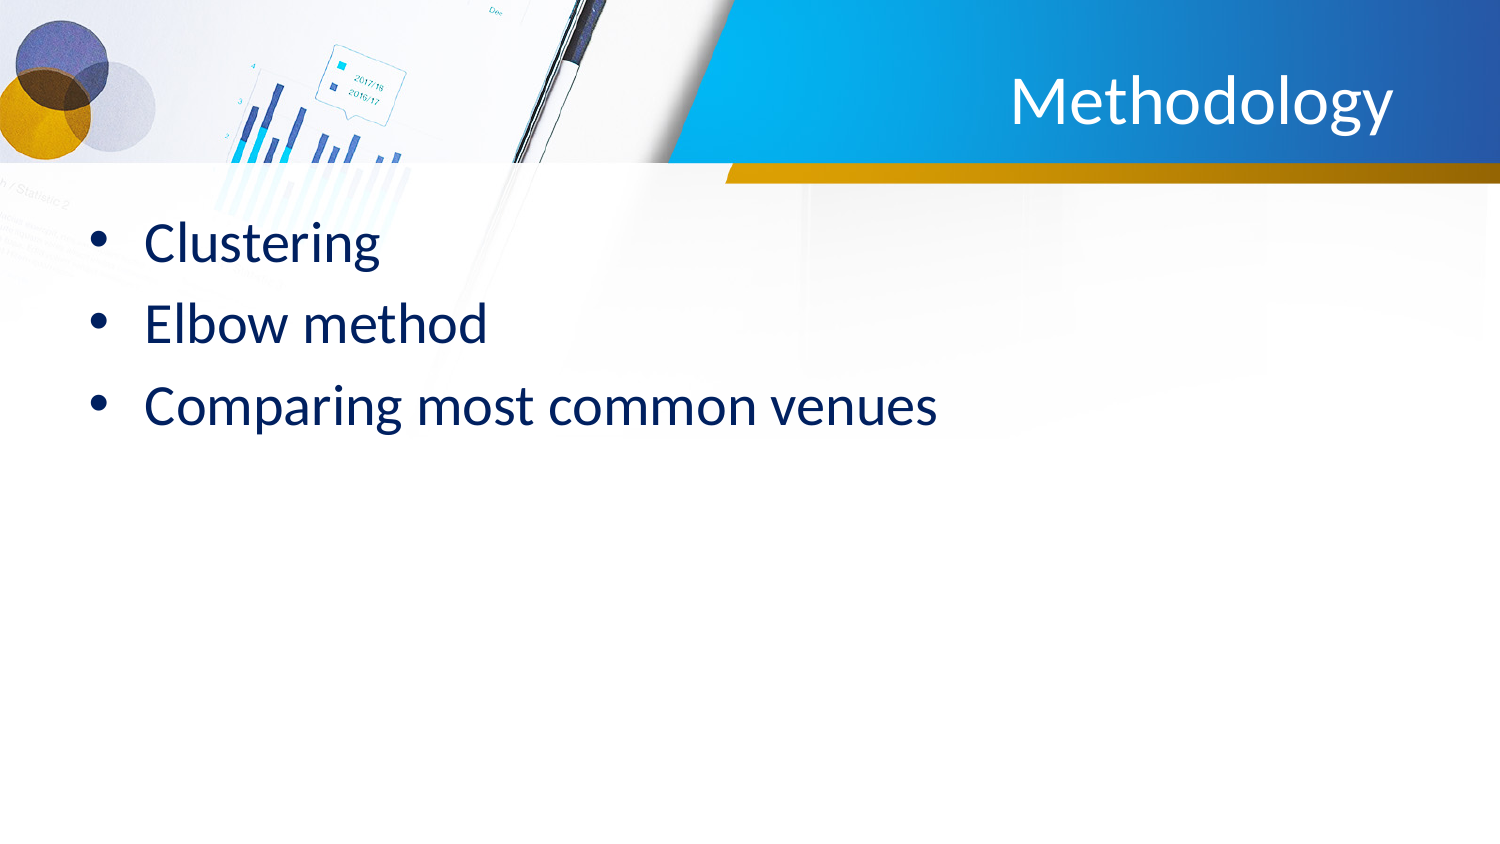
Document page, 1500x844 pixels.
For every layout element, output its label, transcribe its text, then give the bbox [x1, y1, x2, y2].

picture [0, 0, 1500, 844]
title Methodology [73, 46, 1427, 147]
list Clustering Elbow method Comparing most common venues [73, 196, 1427, 773]
